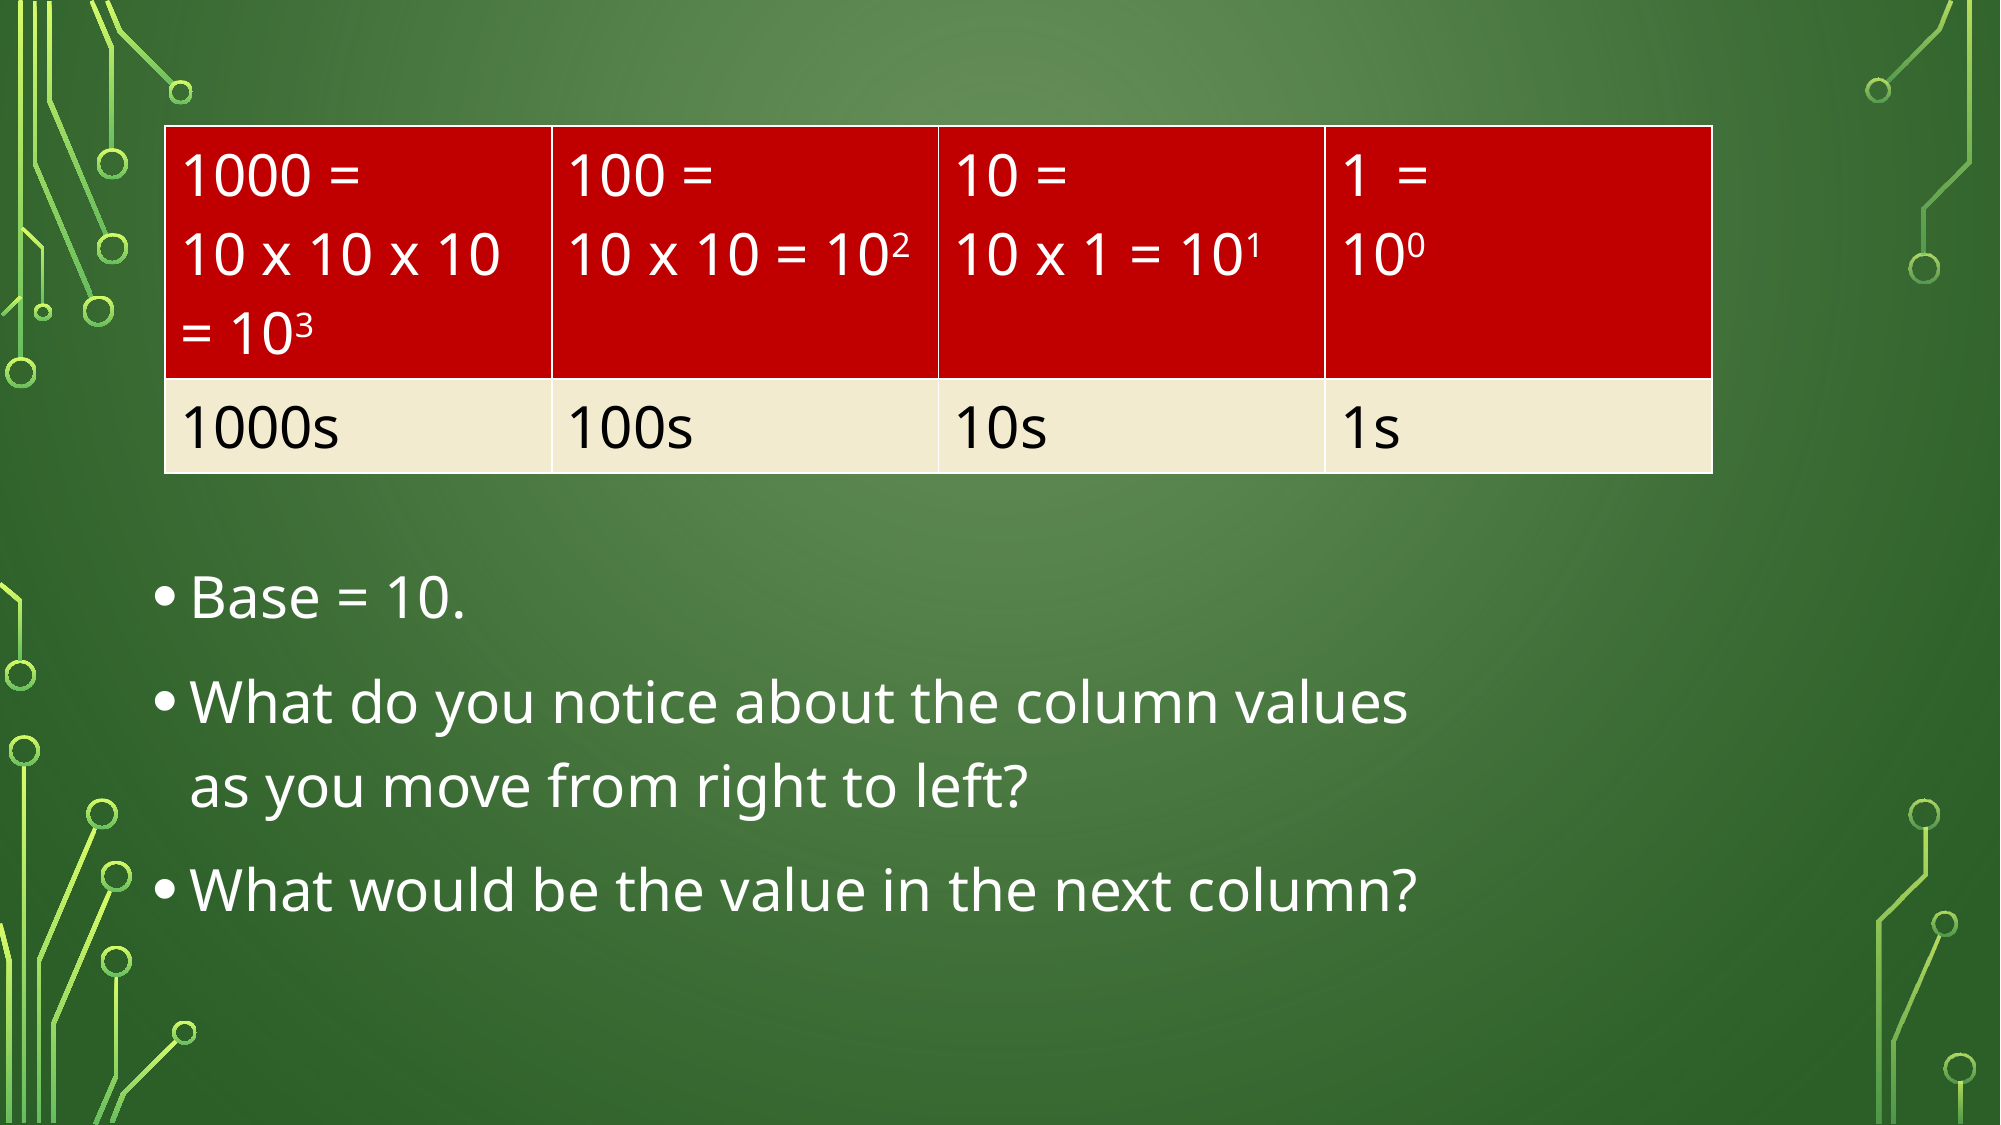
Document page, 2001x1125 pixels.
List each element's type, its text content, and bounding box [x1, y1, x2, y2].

table_cell 1s [1326, 380, 1711, 472]
table_header 100 = 10 x 10 = 102 [553, 127, 938, 378]
table_header 1000 = 10 x 10 x 10 = 103 [166, 127, 551, 378]
table_header 10 = 10 x 1 = 101 [939, 127, 1324, 378]
table_cell 1000s [166, 380, 551, 472]
table_cell 10s [939, 380, 1324, 472]
table_header = 100 [1326, 127, 1711, 378]
list Base = 10. What do you notice about the column values as you move from right to left? What would be the value in the next column? [137, 239, 1488, 984]
table_cell 100s [553, 380, 938, 472]
